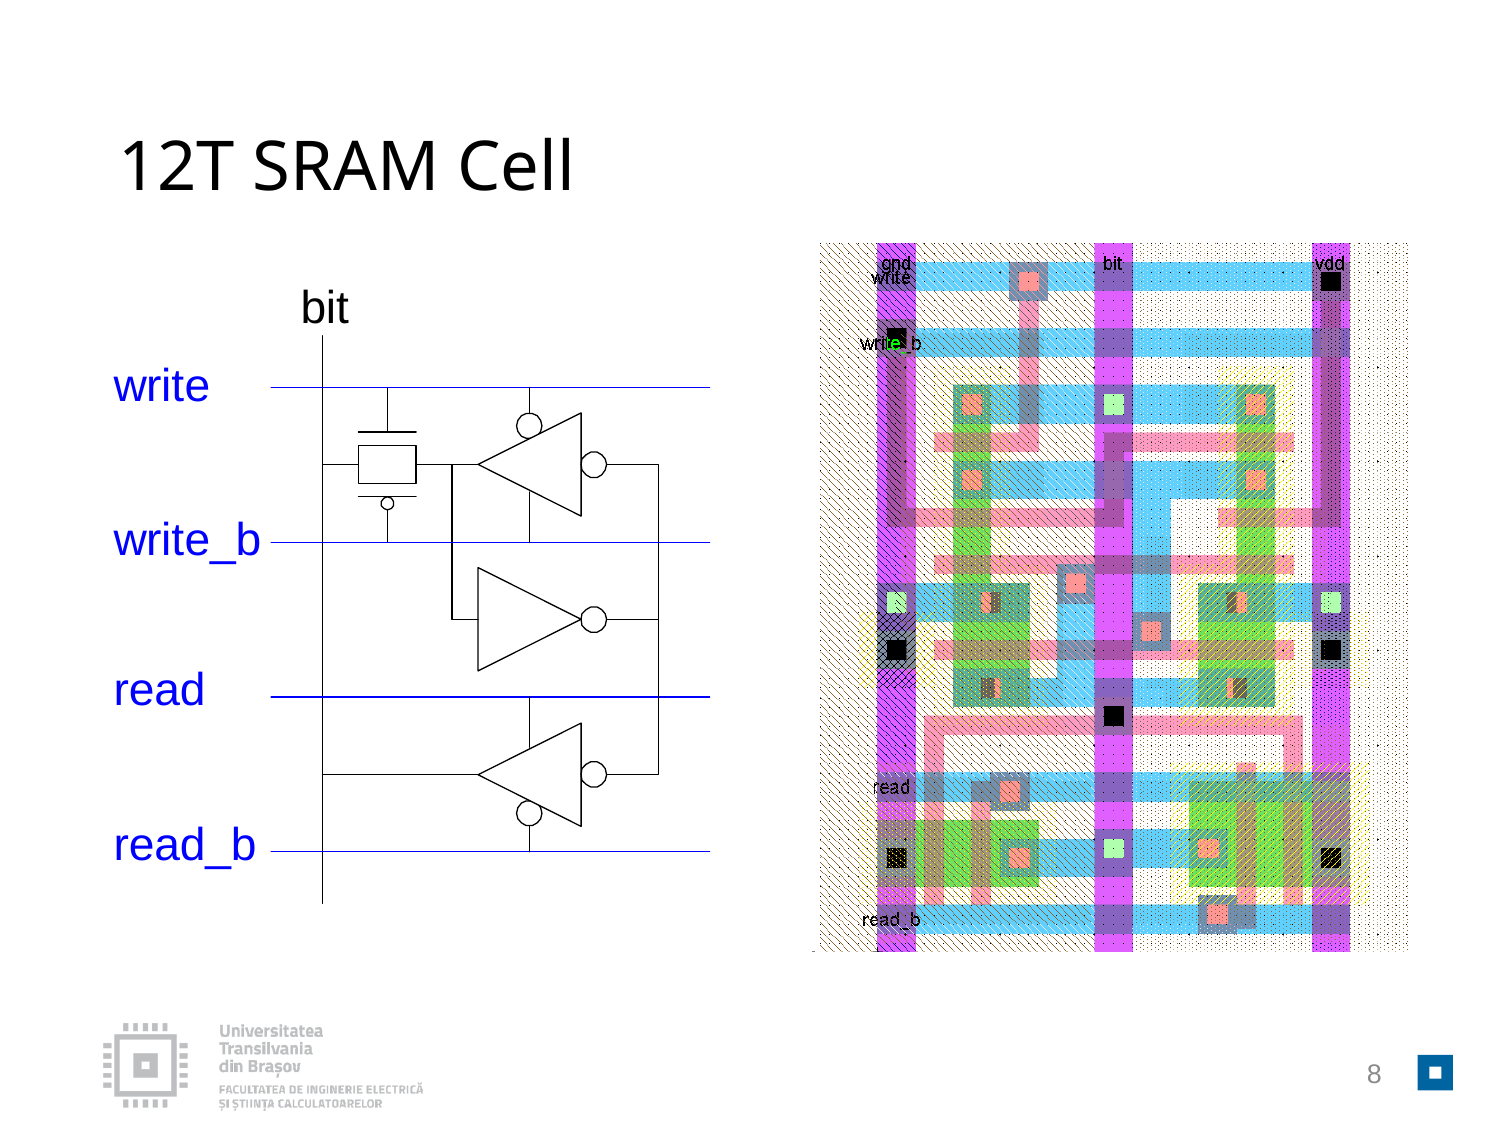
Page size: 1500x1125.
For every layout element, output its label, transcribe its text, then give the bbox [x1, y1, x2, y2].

title 12T SRAM Cell [103, 59, 1397, 278]
slide_number 8 [1059, 1042, 1397, 1103]
picture [103, 1023, 423, 1111]
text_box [804, 235, 1417, 960]
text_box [84, 246, 719, 912]
